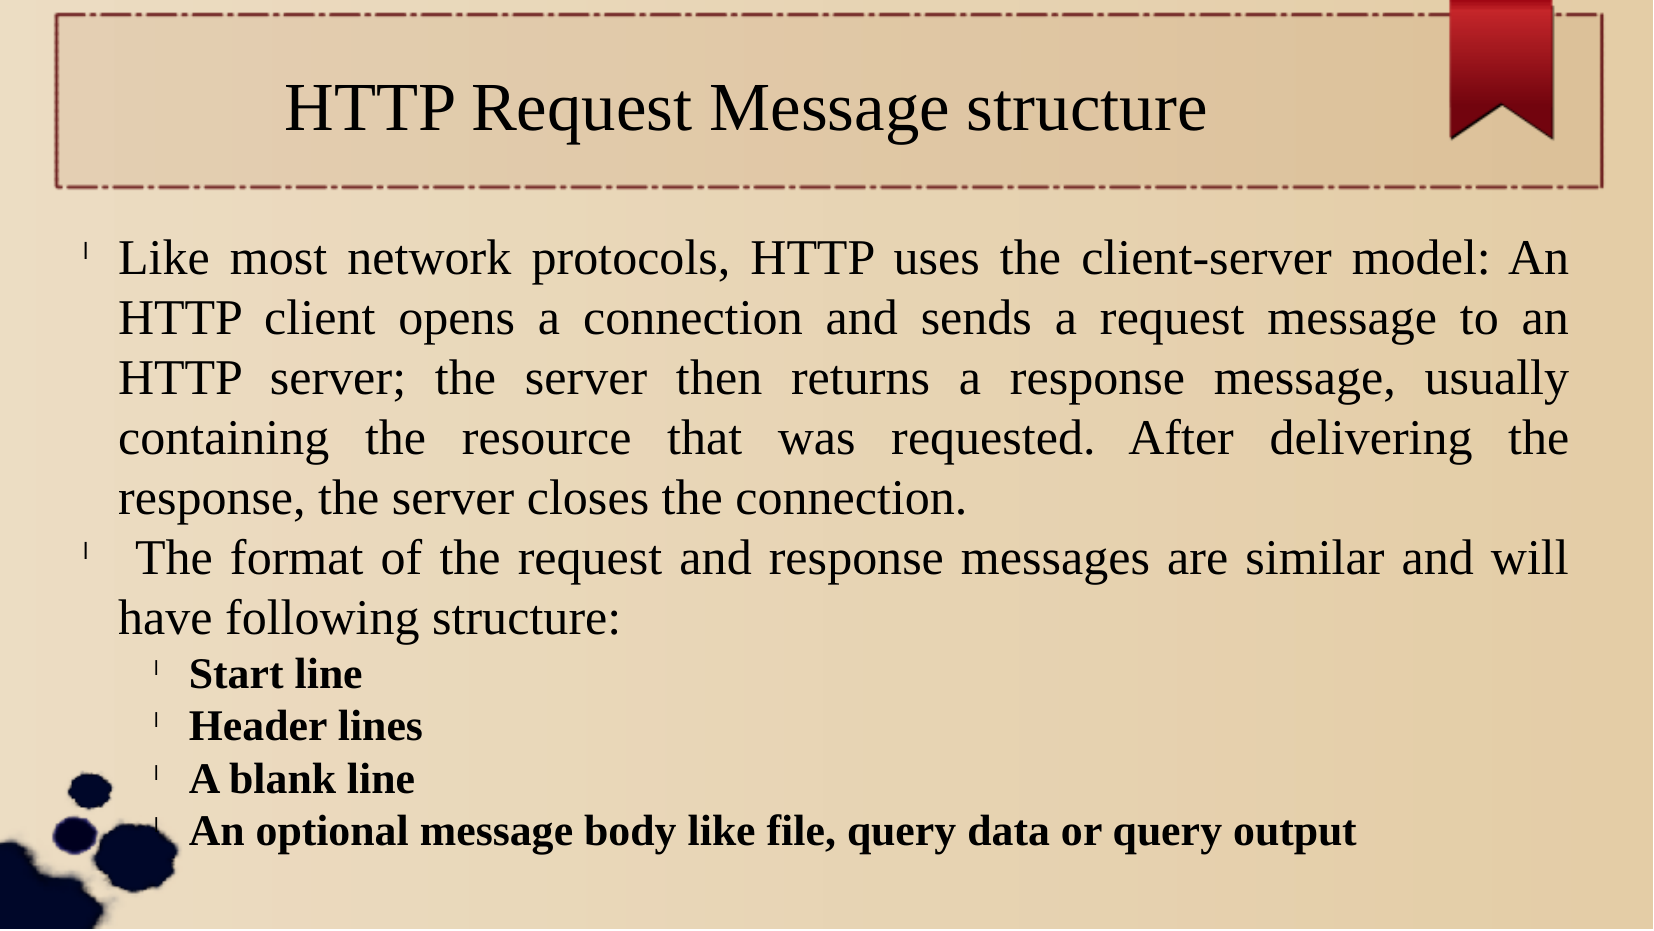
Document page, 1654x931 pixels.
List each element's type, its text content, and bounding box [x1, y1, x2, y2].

text_box HTTP Request Message structure [82, 35, 1411, 171]
text_box Like most network protocols, HTTP uses the client-server model: An HTTP client opens a connection and sends a request message to an HTTP server; the server then returns a response message, usually containing the resource that was requested. After delivering the response, the server closes the connection. The format of the request and response messages are similar and will have following structure: Start line Header lines A blank line An optional message body like file, query data or query output [82, 224, 1571, 764]
picture [0, 0, 1653, 929]
